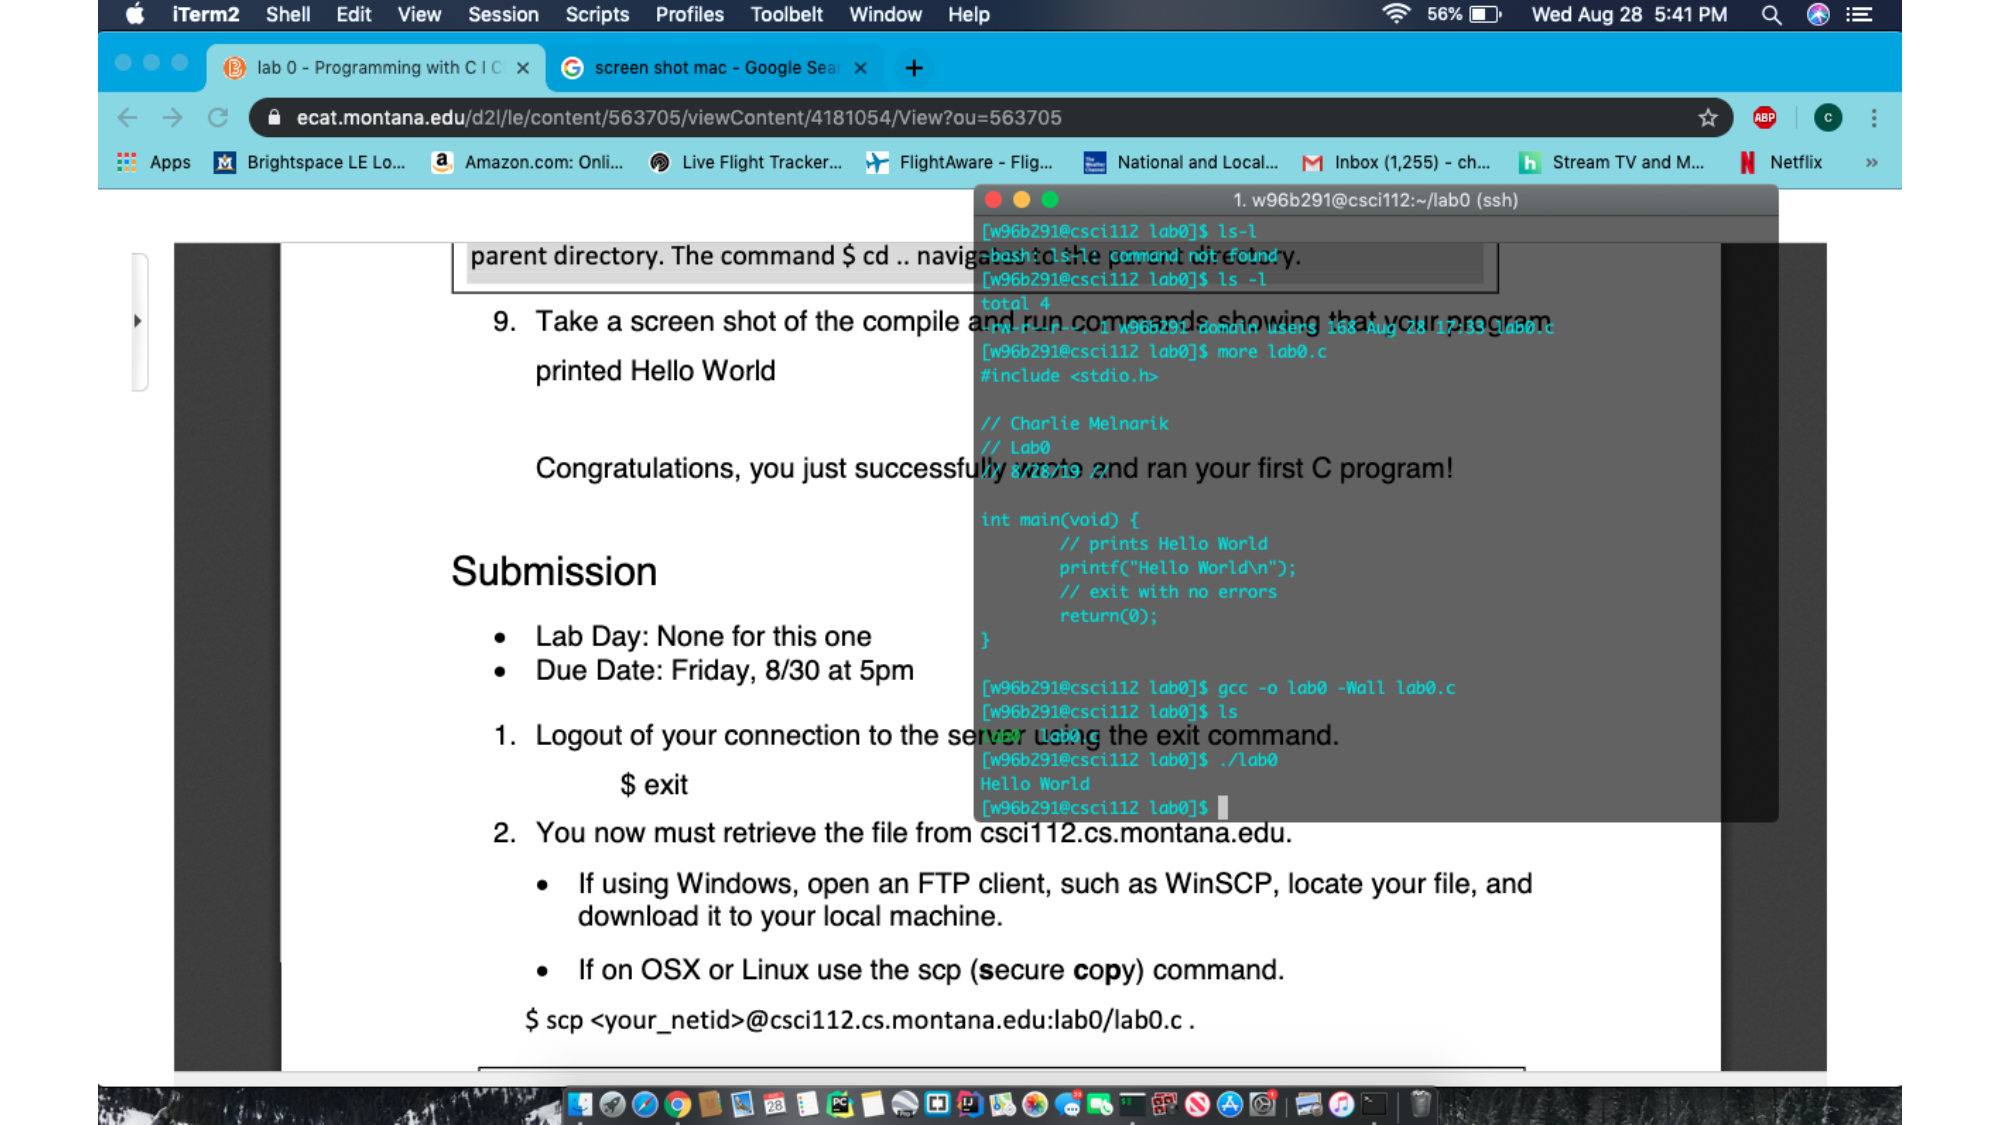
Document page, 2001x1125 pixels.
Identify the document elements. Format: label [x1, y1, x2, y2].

picture [172, 55, 187, 70]
picture [98, 44, 1902, 1125]
picture [115, 55, 131, 70]
picture [98, 0, 1902, 34]
picture [562, 57, 583, 79]
picture [144, 55, 159, 70]
